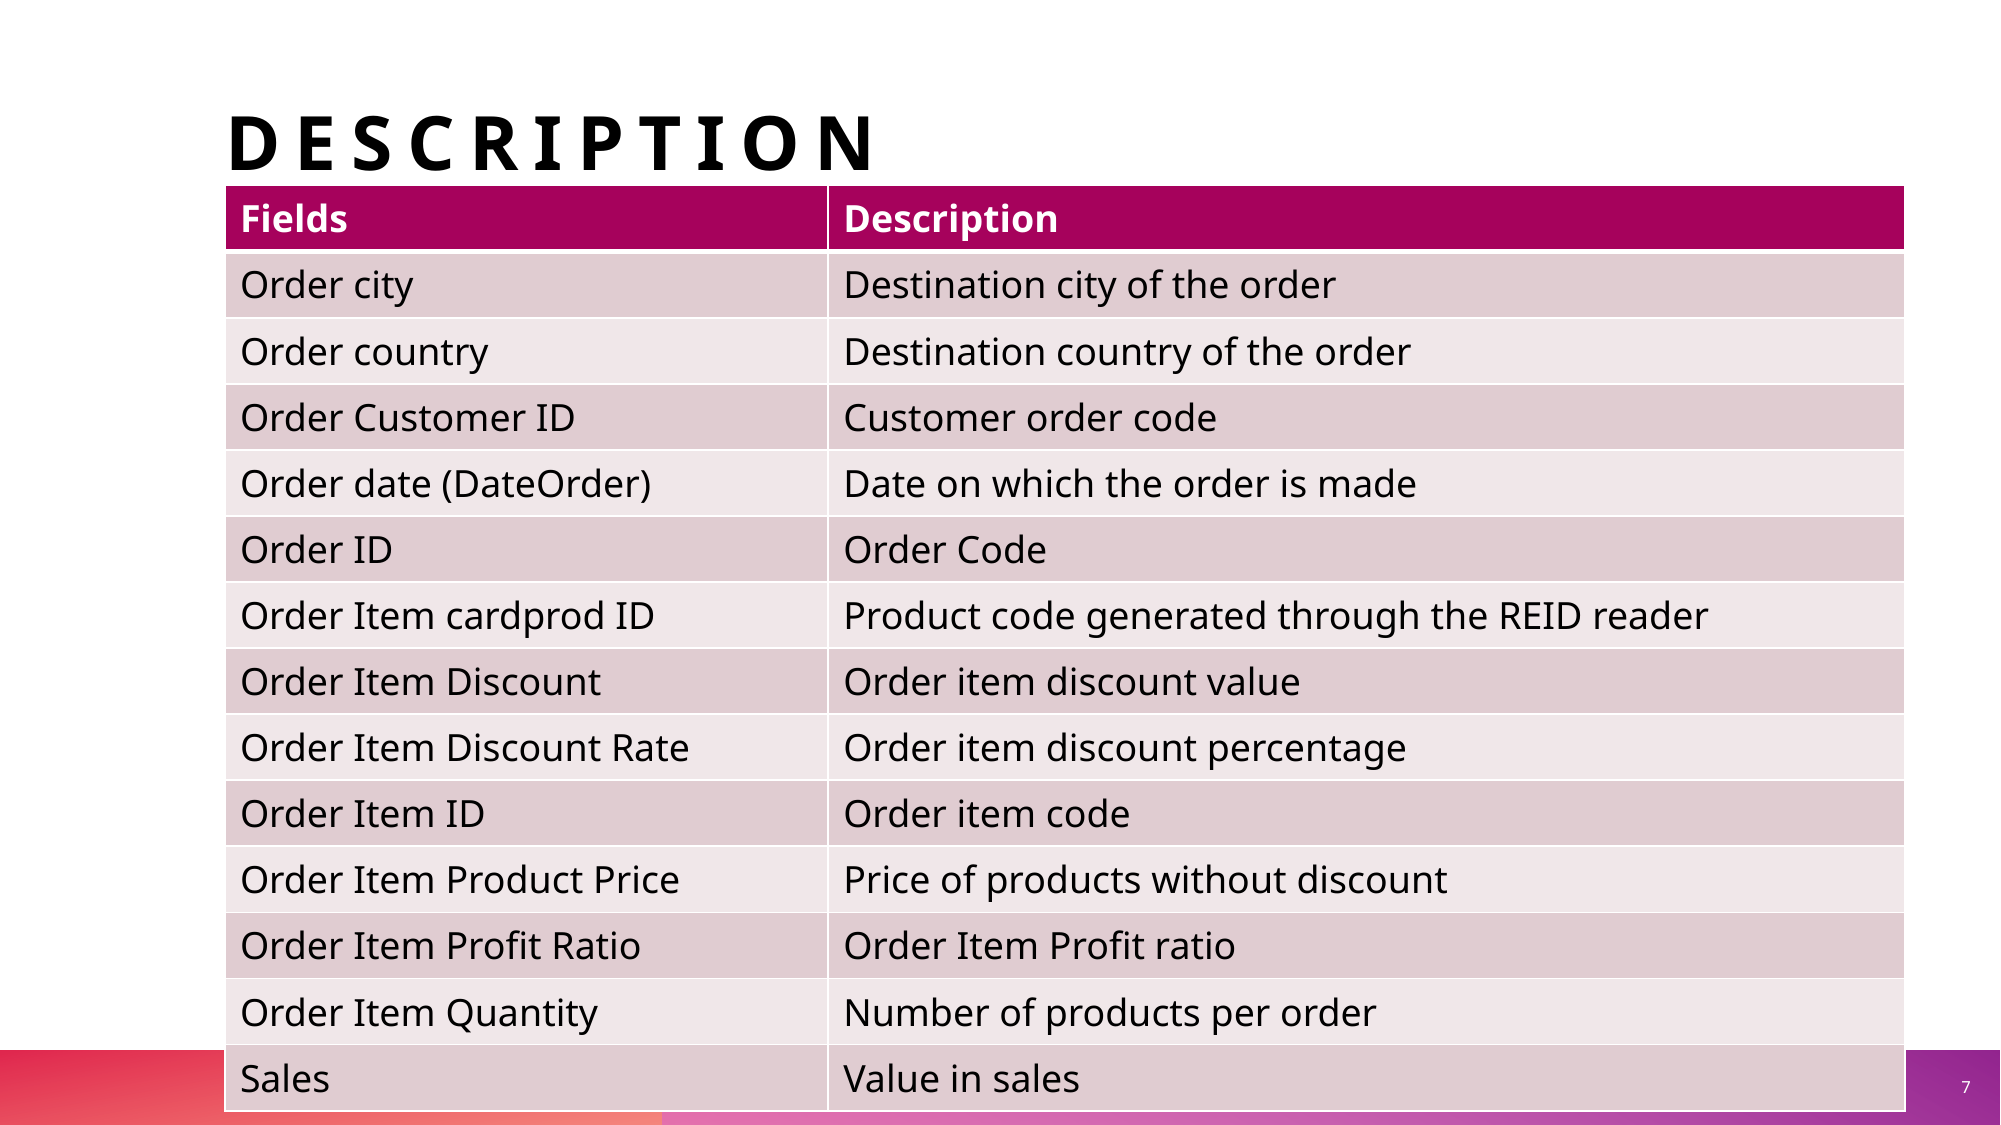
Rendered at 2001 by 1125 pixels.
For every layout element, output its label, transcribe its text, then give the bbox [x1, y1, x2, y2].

table_cell Date on which the order is made [829, 451, 1904, 515]
table_cell Order country [226, 319, 827, 383]
table_cell Order Item Profit ratio [829, 913, 1904, 978]
table_cell Order item code [829, 781, 1904, 845]
title description [225, 72, 1905, 185]
table_cell Order Item Product Price [226, 847, 827, 912]
table_cell Order Code [829, 517, 1904, 581]
table_cell Order city [226, 254, 827, 317]
table_cell Order Customer ID [226, 385, 827, 449]
table_cell Order item discount value [829, 649, 1904, 713]
slide_number 7 [1913, 1051, 1986, 1125]
table_cell Order Item Discount Rate [226, 715, 827, 779]
table_cell Order Item Quantity [226, 979, 827, 1044]
table_cell Product code generated through the REID reader [829, 583, 1904, 647]
table_cell Order item discount percentage [829, 715, 1904, 779]
table_cell Order date (DateOrder) [226, 451, 827, 515]
table_cell Order Item ID [226, 781, 827, 845]
table_header Description [829, 186, 1904, 249]
table_cell Number of products per order [829, 979, 1904, 1044]
table_cell Order Item Profit Ratio [226, 913, 827, 978]
table_cell Destination city of the order [829, 254, 1904, 317]
table_cell Destination country of the order [829, 319, 1904, 383]
table_cell Customer order code [829, 385, 1904, 449]
table_cell Value in sales [829, 1045, 1904, 1110]
table_header Fields [226, 186, 827, 249]
table_cell Order ID [226, 517, 827, 581]
table_cell Order Item cardprod ID [226, 583, 827, 647]
table_cell Sales [226, 1045, 827, 1110]
table_cell Order Item Discount [226, 649, 827, 713]
table_cell Price of products without discount [829, 847, 1904, 912]
